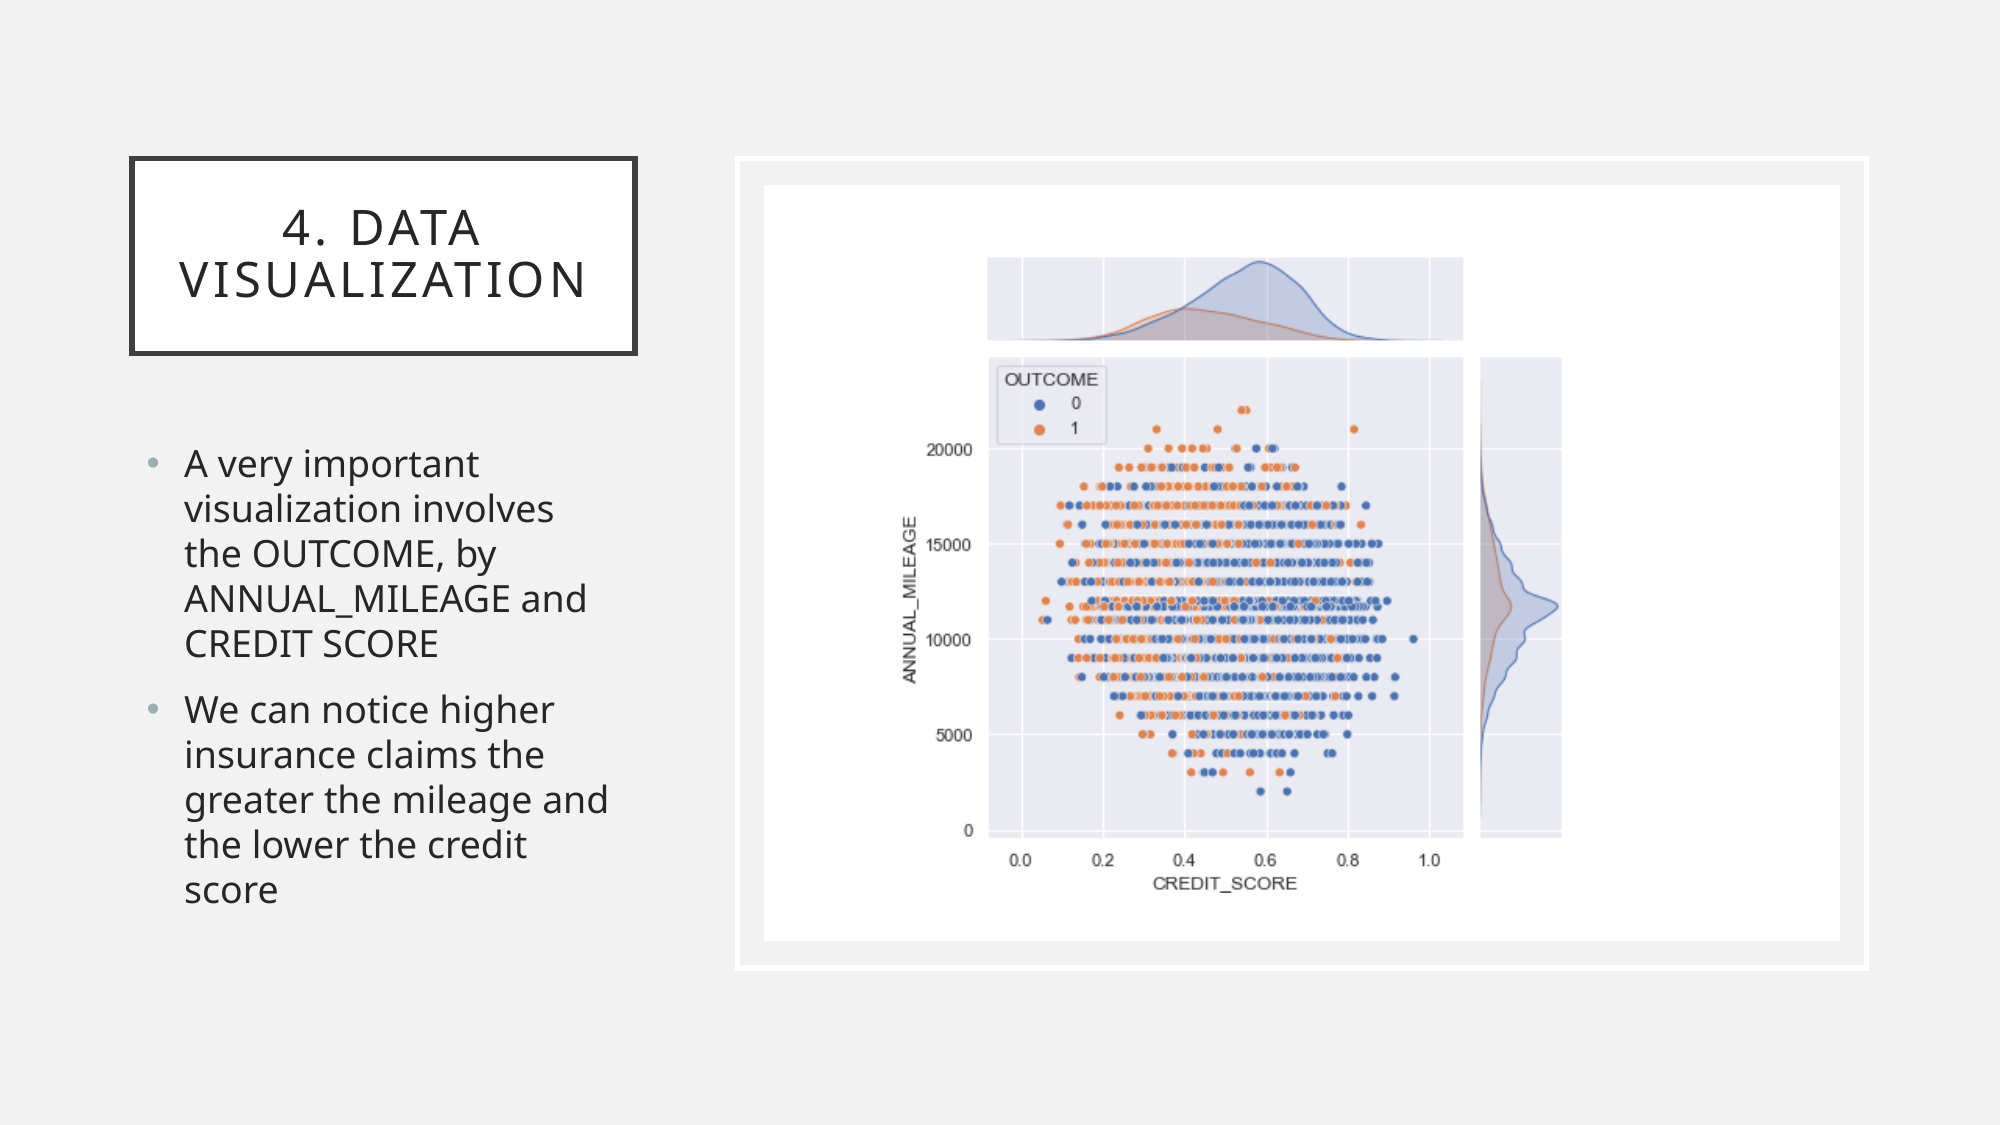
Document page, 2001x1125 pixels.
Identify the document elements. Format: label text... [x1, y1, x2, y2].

picture [791, 233, 1813, 893]
text_box [736, 157, 1868, 969]
title 4. Data visualization [129, 156, 638, 356]
list A very important visualization involves the OUTCOME, by ANNUAL_MILEAGE and CREDIT SCORE We can notice higher insurance claims the greater the mileage and the lower the credit score [131, 432, 635, 968]
text_box [763, 184, 1841, 942]
